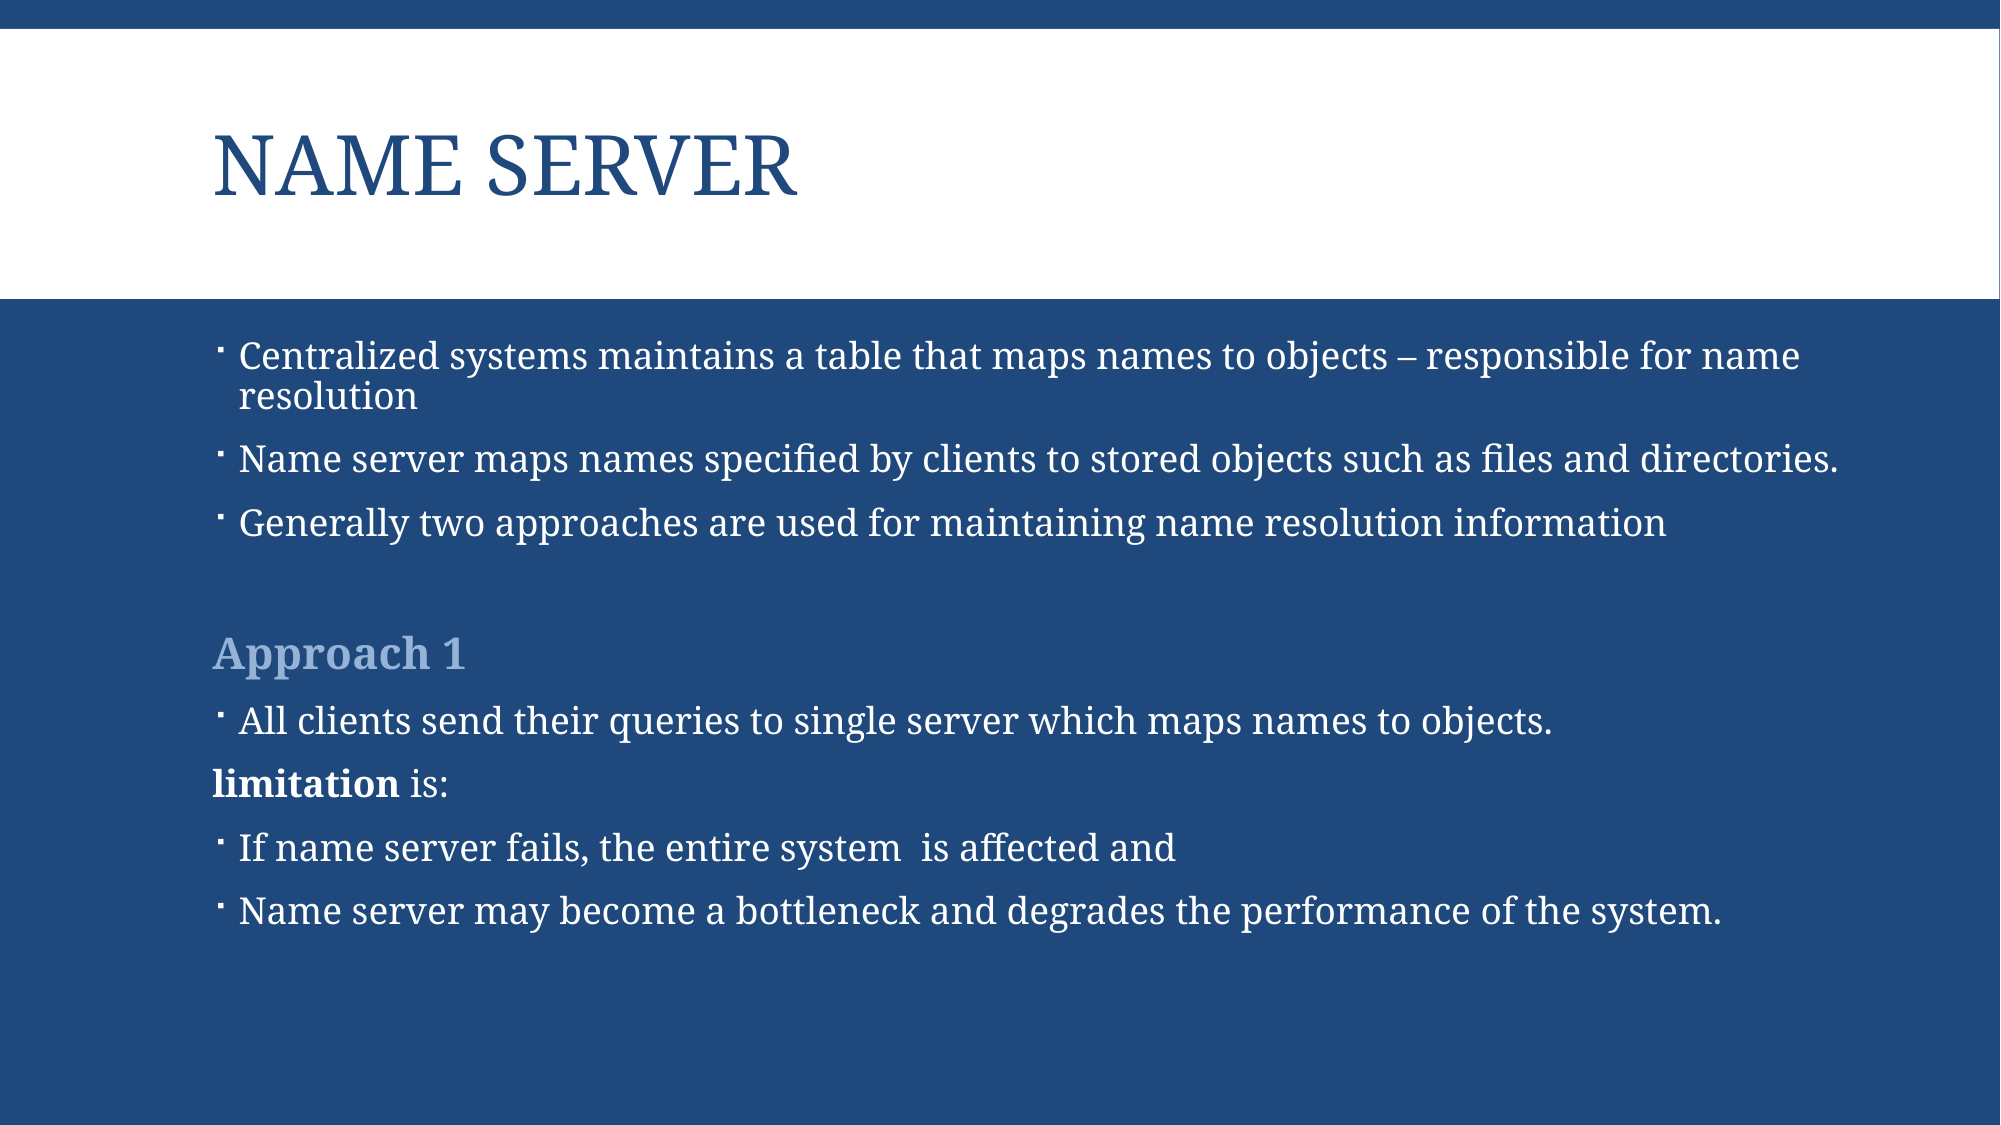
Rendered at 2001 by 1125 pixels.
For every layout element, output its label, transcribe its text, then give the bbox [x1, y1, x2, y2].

title Name Server [197, 46, 1803, 295]
list Centralized systems maintains a table that maps names to objects – responsible for name resolution Name server maps names specified by clients to stored objects such as files and directories. Generally two approaches are used for maintaining name resolution information Approach 1 All clients send their queries to single server which maps names to objects. limitation is: If name server fails, the entire system is affected and Name server may become a bottleneck and degrades the performance of the system. [197, 329, 1873, 1020]
